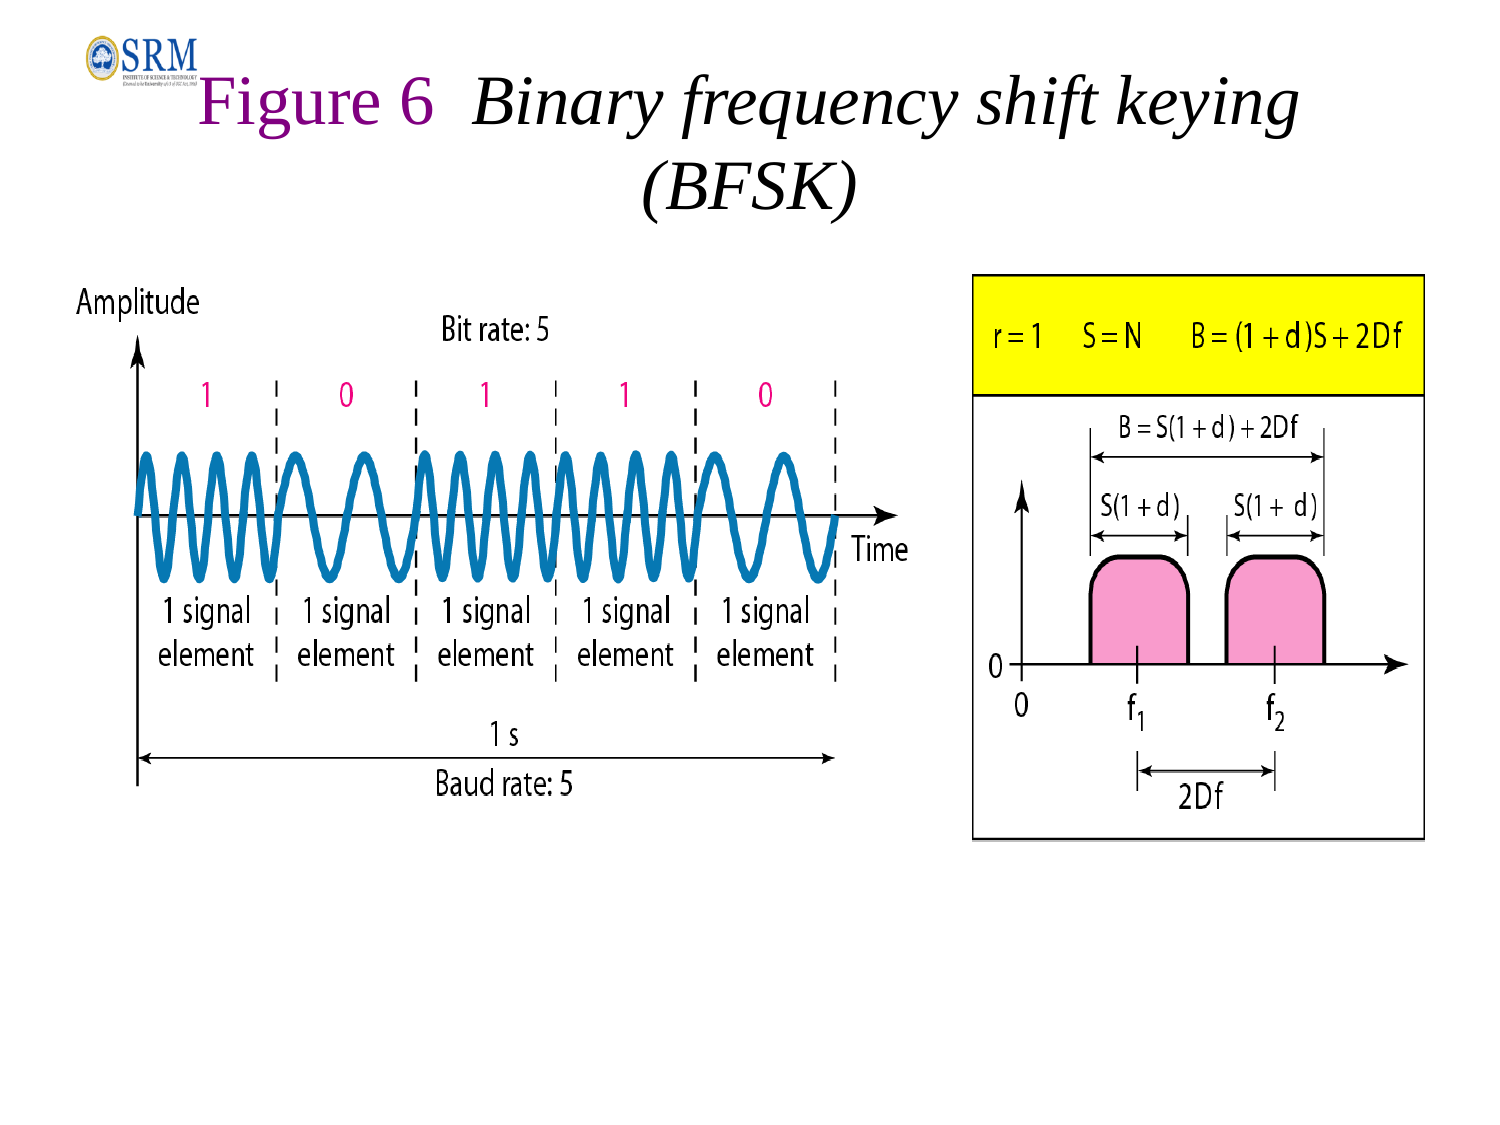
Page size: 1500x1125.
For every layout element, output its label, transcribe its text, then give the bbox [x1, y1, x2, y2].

title Figure 6 Binary frequency shift keying (BFSK) [74, 44, 1426, 233]
picture [84, 25, 201, 93]
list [74, 274, 1426, 842]
